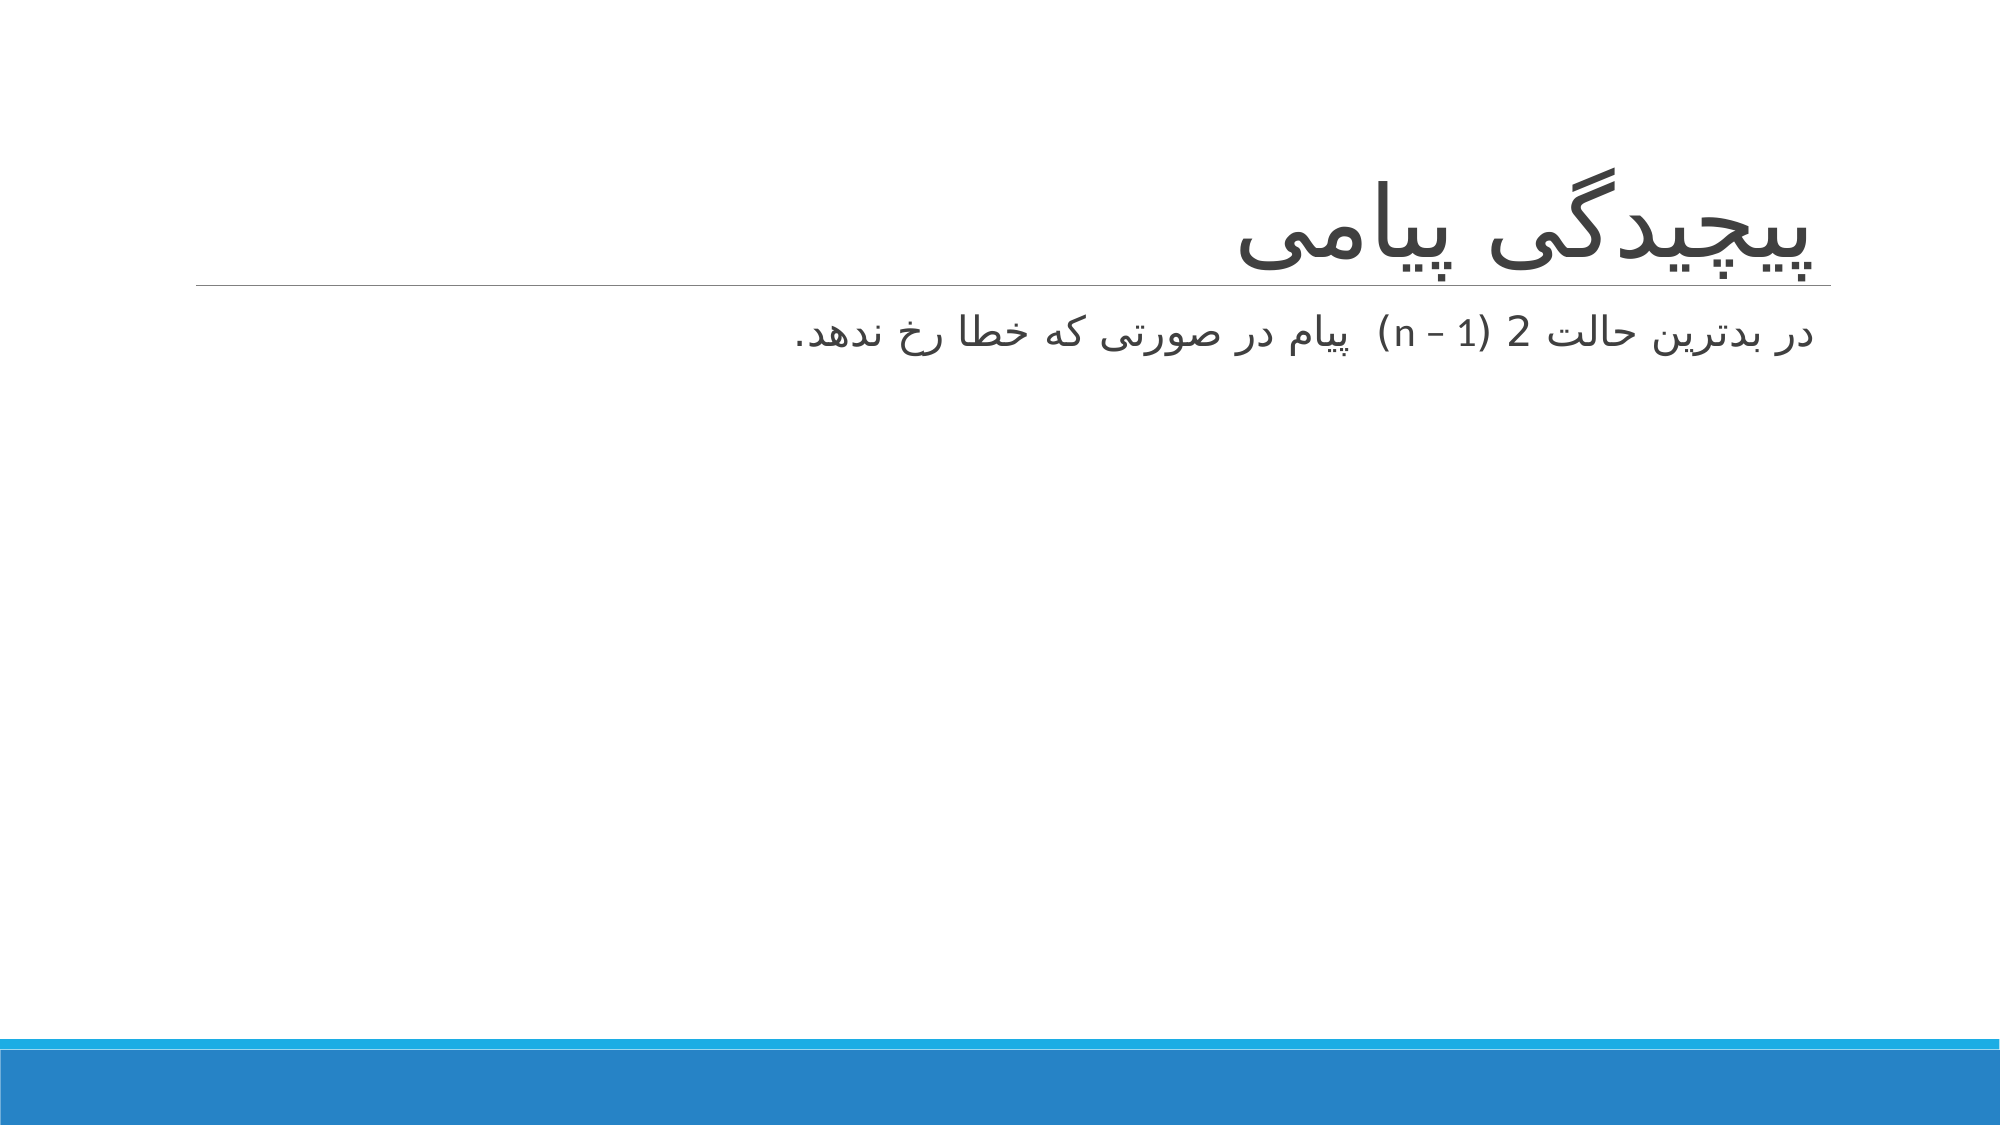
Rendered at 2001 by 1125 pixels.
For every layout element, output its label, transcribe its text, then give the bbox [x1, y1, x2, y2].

title پیچیدگی پیامی [180, 47, 1830, 285]
list در بدترین حالت 2 (n – 1) پیام در صورتی که خطا رخ ندهد. [180, 302, 1830, 963]
